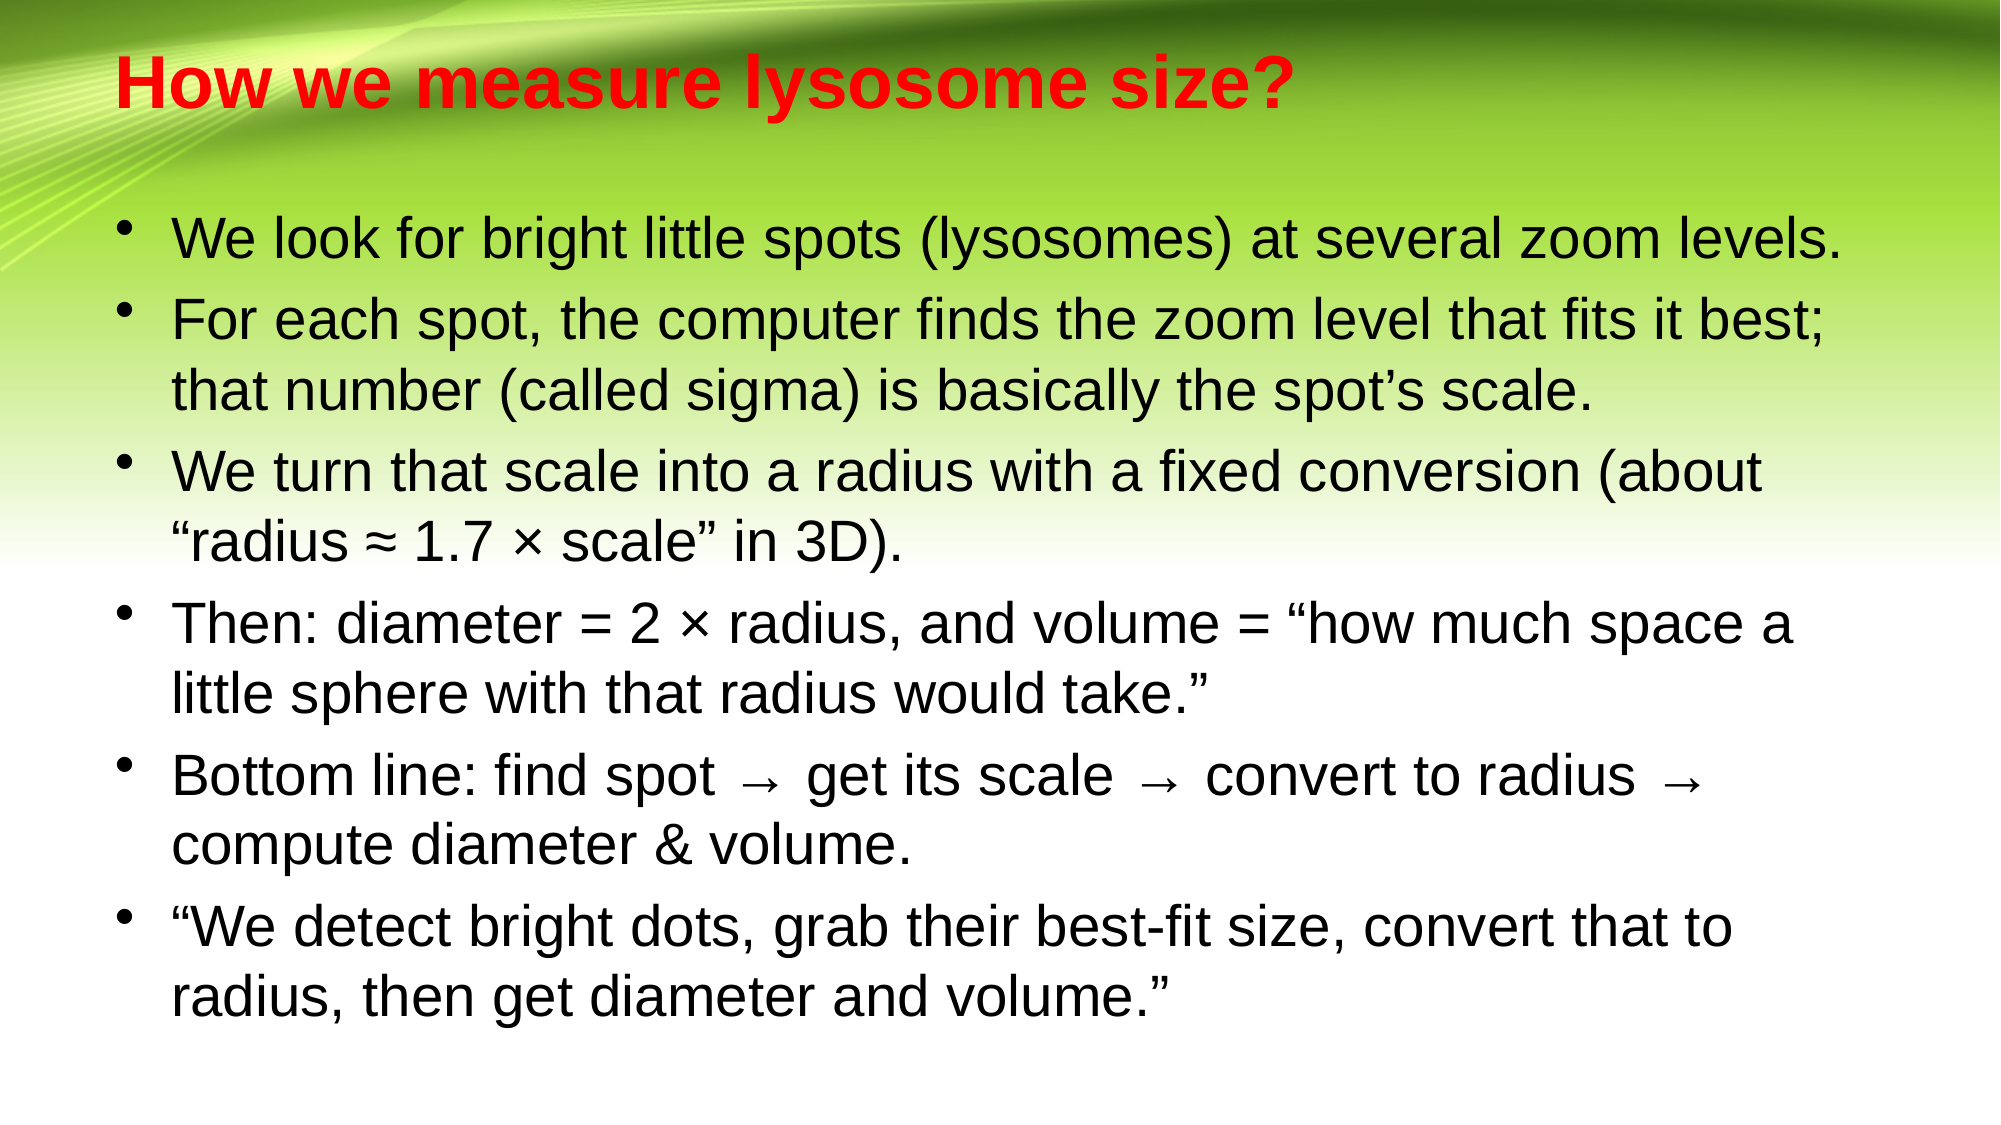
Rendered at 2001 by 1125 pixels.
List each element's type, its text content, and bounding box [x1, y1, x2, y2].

list We look for bright little spots (lysosomes) at several zoom levels. For each spot, the computer finds the zoom level that fits it best; that number (called sigma) is basically the spot’s scale. We turn that scale into a radius with a fixed conversion (about “radius ≈ 1.7 × scale” in 3D). Then: diameter = 2 × radius, and volume = “how much space a little sphere with that radius would take.” Bottom line: find spot → get its scale → convert to radius → compute diameter & volume. “We detect bright dots, grab their best-fit size, convert that to radius, then get diameter and volume.” [99, 192, 1901, 1006]
picture [0, 0, 2000, 1125]
title How we measure lysosome size? [99, 30, 1901, 127]
